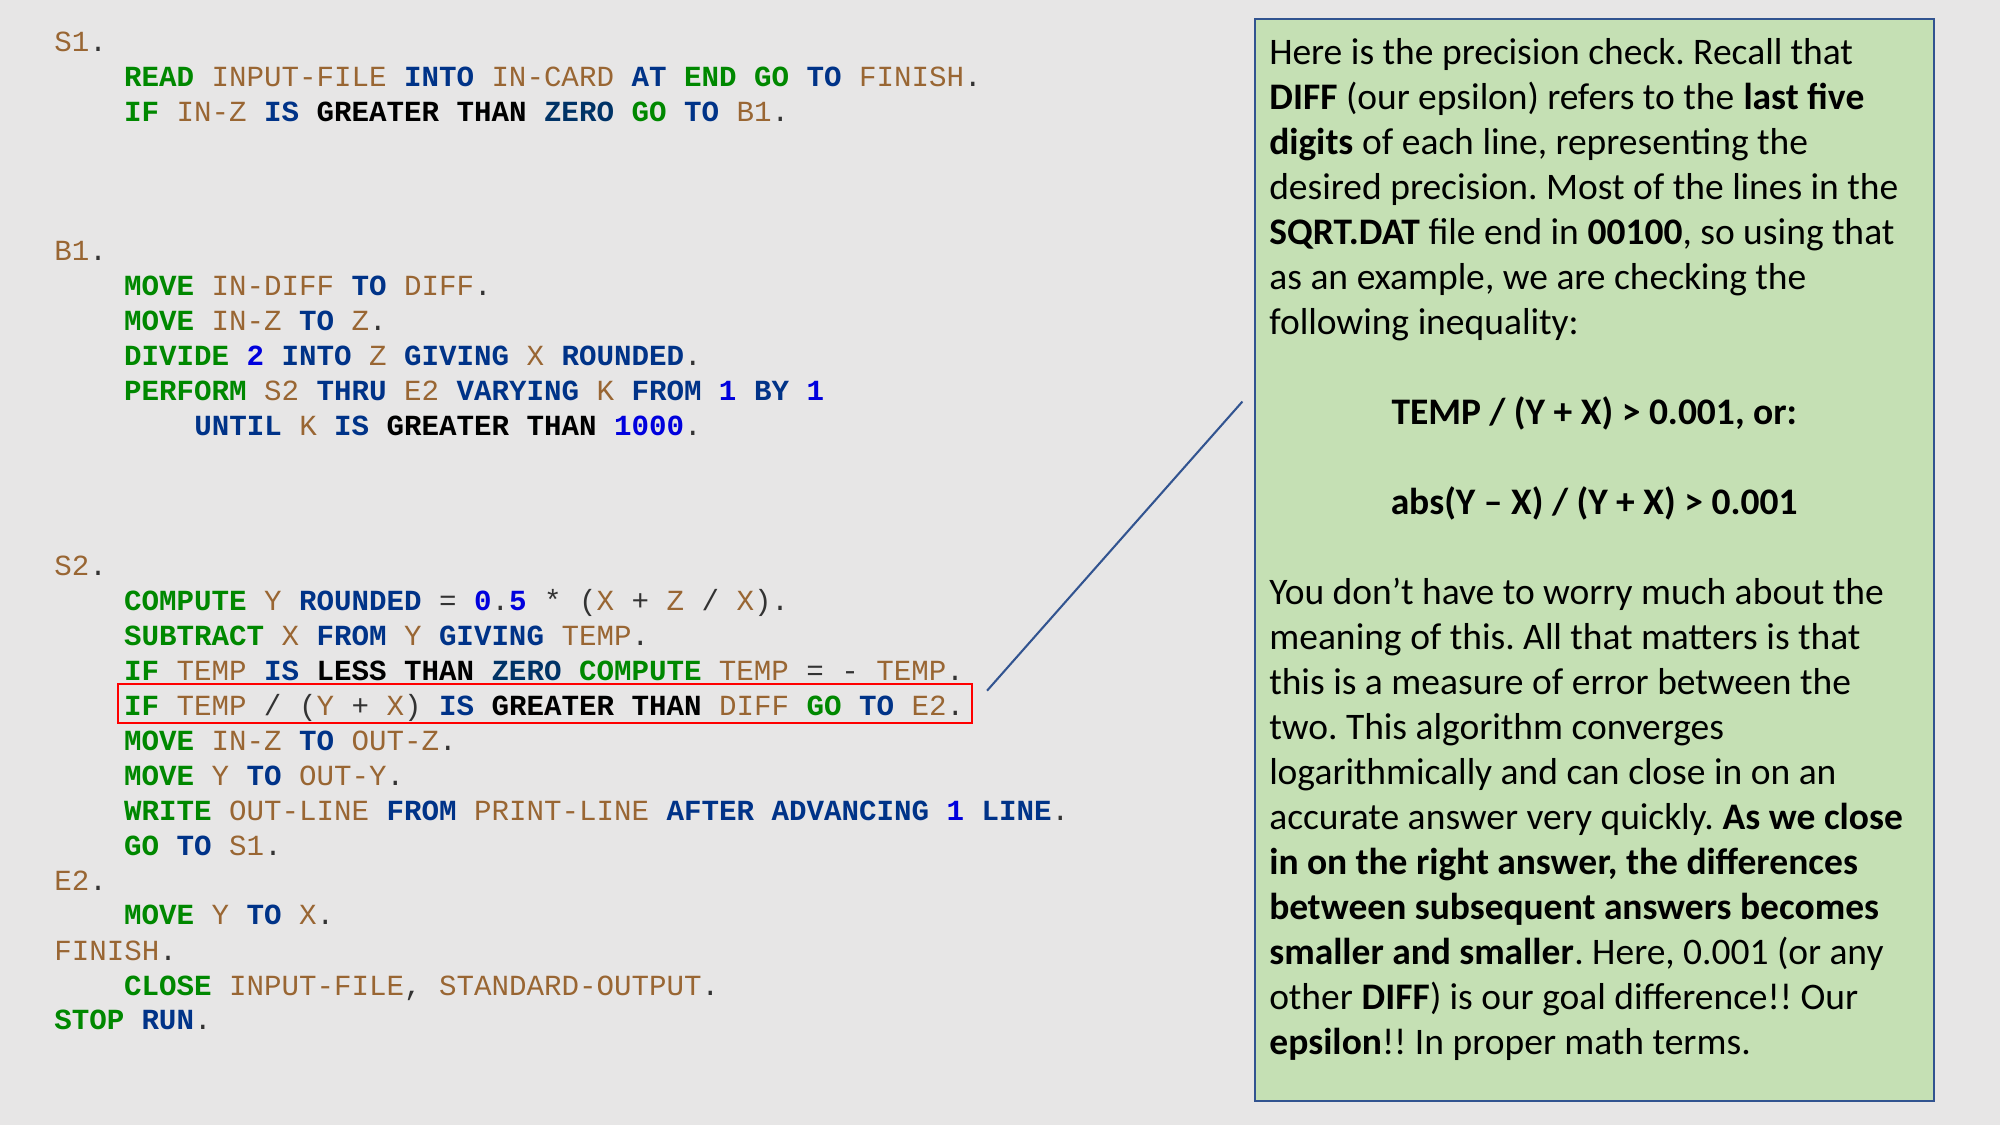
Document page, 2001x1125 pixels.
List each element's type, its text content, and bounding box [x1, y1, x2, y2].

text_box S1. READ INPUT-FILE INTO IN-CARD AT END GO TO FINISH. IF IN-Z IS GREATER THAN ZERO GO TO B1. MOVE IN-Z TO OT-Z. WRITE OUT-LINE FROM ERROR-MESS AFTER ADVANCING 1 LINE. GO TO S1. B1. MOVE IN-DIFF TO DIFF. MOVE IN-Z TO Z. DIVIDE 2 INTO Z GIVING X ROUNDED. PERFORM S2 THRU E2 VARYING K FROM 1 BY 1 UNTIL K IS GREATER THAN 1000. MOVE IN-Z TO OUTP-Z. WRITE OUT-LINE FROM ABORT-MESS AFTER ADVANCING 1 LINE. GO TO S1. S2. COMPUTE Y ROUNDED = 0.5 * (X + Z / X). SUBTRACT X FROM Y GIVING TEMP. IF TEMP IS LESS THAN ZERO COMPUTE TEMP = - TEMP. IF TEMP / (Y + X) IS GREATER THAN DIFF GO TO E2. MOVE IN-Z TO OUT-Z. MOVE Y TO OUT-Y. WRITE OUT-LINE FROM PRINT-LINE AFTER ADVANCING 1 LINE. GO TO S1. E2. MOVE Y TO X. FINISH. CLOSE INPUT-FILE, STANDARD-OUTPUT. STOP RUN. [39, 14, 1386, 1044]
text_box Here is the precision check. Recall that DIFF (our epsilon) refers to the last five digits of each line, representing the desired precision. Most of the lines in the SQRT.DAT file end in 00100, so using that as an example, we are checking the following inequality: TEMP / (Y + X) > 0.001, or: abs(Y – X) / (Y + X) > 0.001 You don’t have to worry much about the meaning of this. All that matters is that this is a measure of error between the two. This algorithm converges logarithmically and can close in on an accurate answer very quickly. As we close in on the right answer, the differences between subsequent answers becomes smaller and smaller. Here, 0.001 (or any other DIFF) is our goal difference!! Our epsilon!! In proper math terms. [986, 400, 1244, 692]
text_box [117, 683, 973, 724]
text_box Here is the precision check. Recall that DIFF (our epsilon) refers to the last five digits of each line, representing the desired precision. Most of the lines in the SQRT.DAT file end in 00100, so using that as an example, we are checking the following inequality: TEMP / (Y + X) > 0.001, or: abs(Y – X) / (Y + X) > 0.001 You don’t have to worry much about the meaning of this. All that matters is that this is a measure of error between the two. This algorithm converges logarithmically and can close in on an accurate answer very quickly. As we close in on the right answer, the differences between subsequent answers becomes smaller and smaller. Here, 0.001 (or any other DIFF) is our goal difference!! Our epsilon!! In proper math terms. [1254, 18, 1935, 1102]
